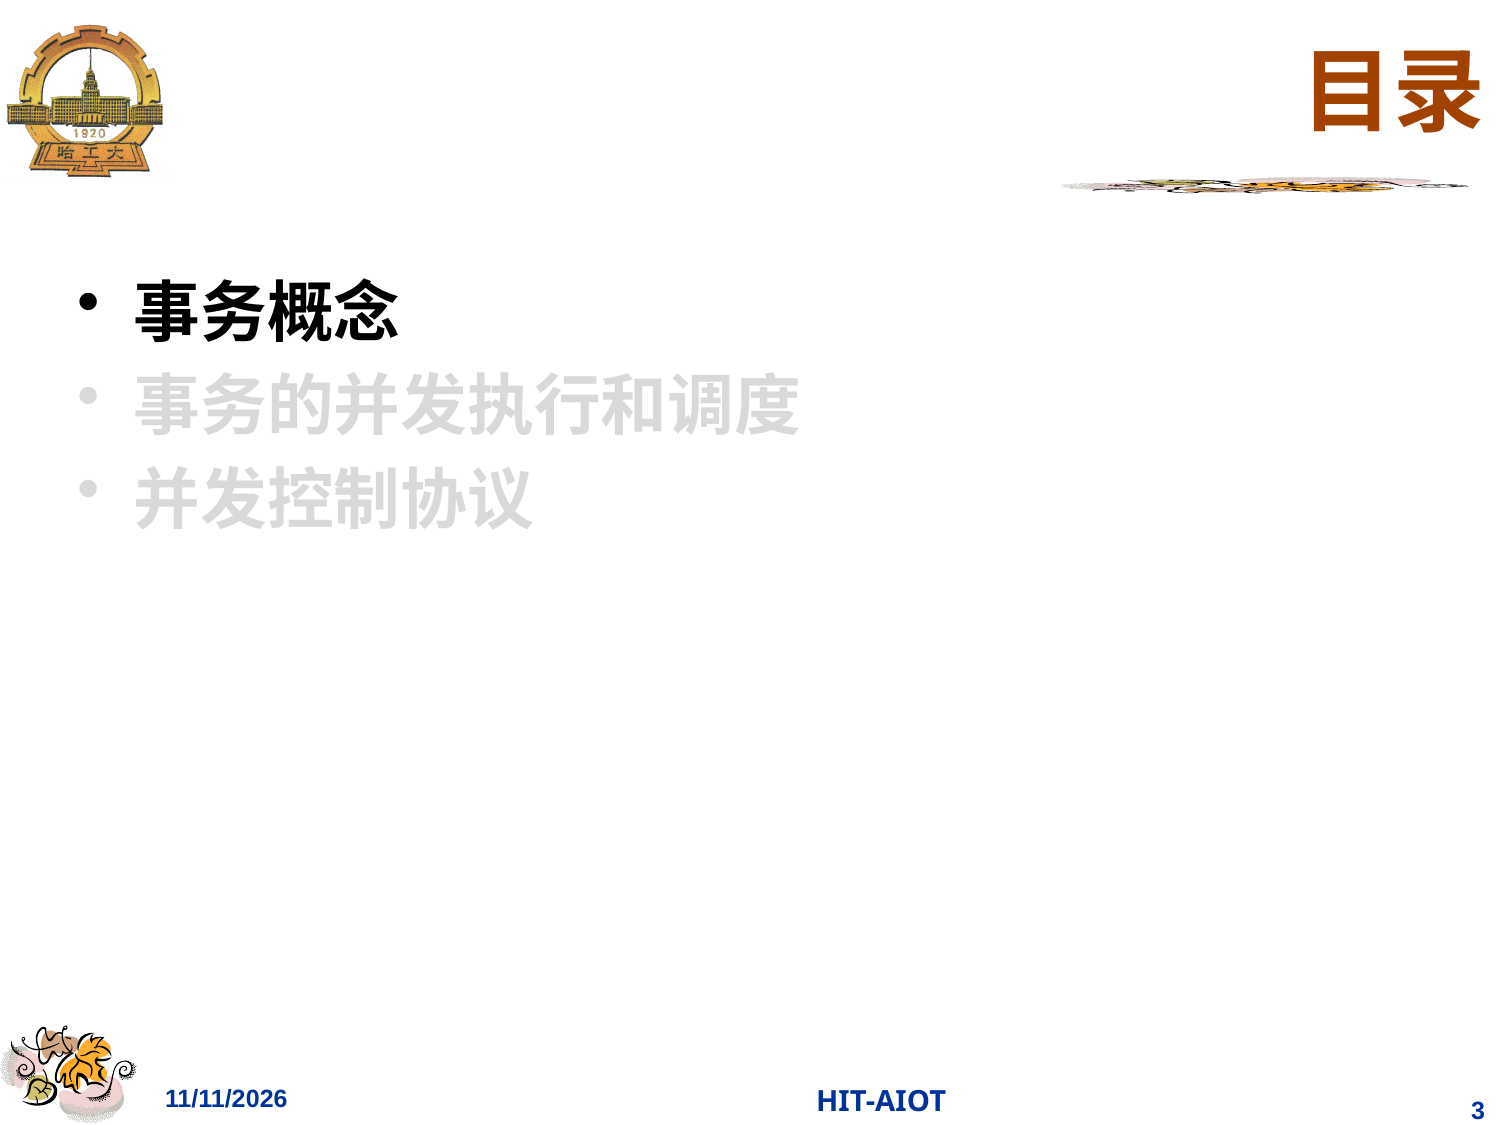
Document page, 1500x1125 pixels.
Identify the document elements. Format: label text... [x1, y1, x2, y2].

list 事务概念 事务的并发执行和调度 并发控制协议 [62, 262, 1413, 1006]
picture [0, 24, 175, 182]
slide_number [149, 1074, 413, 1125]
footer HIT-AIOT [524, 1074, 1238, 1125]
title 目录 [162, 0, 1500, 176]
slide_number 3 [1437, 1087, 1500, 1125]
